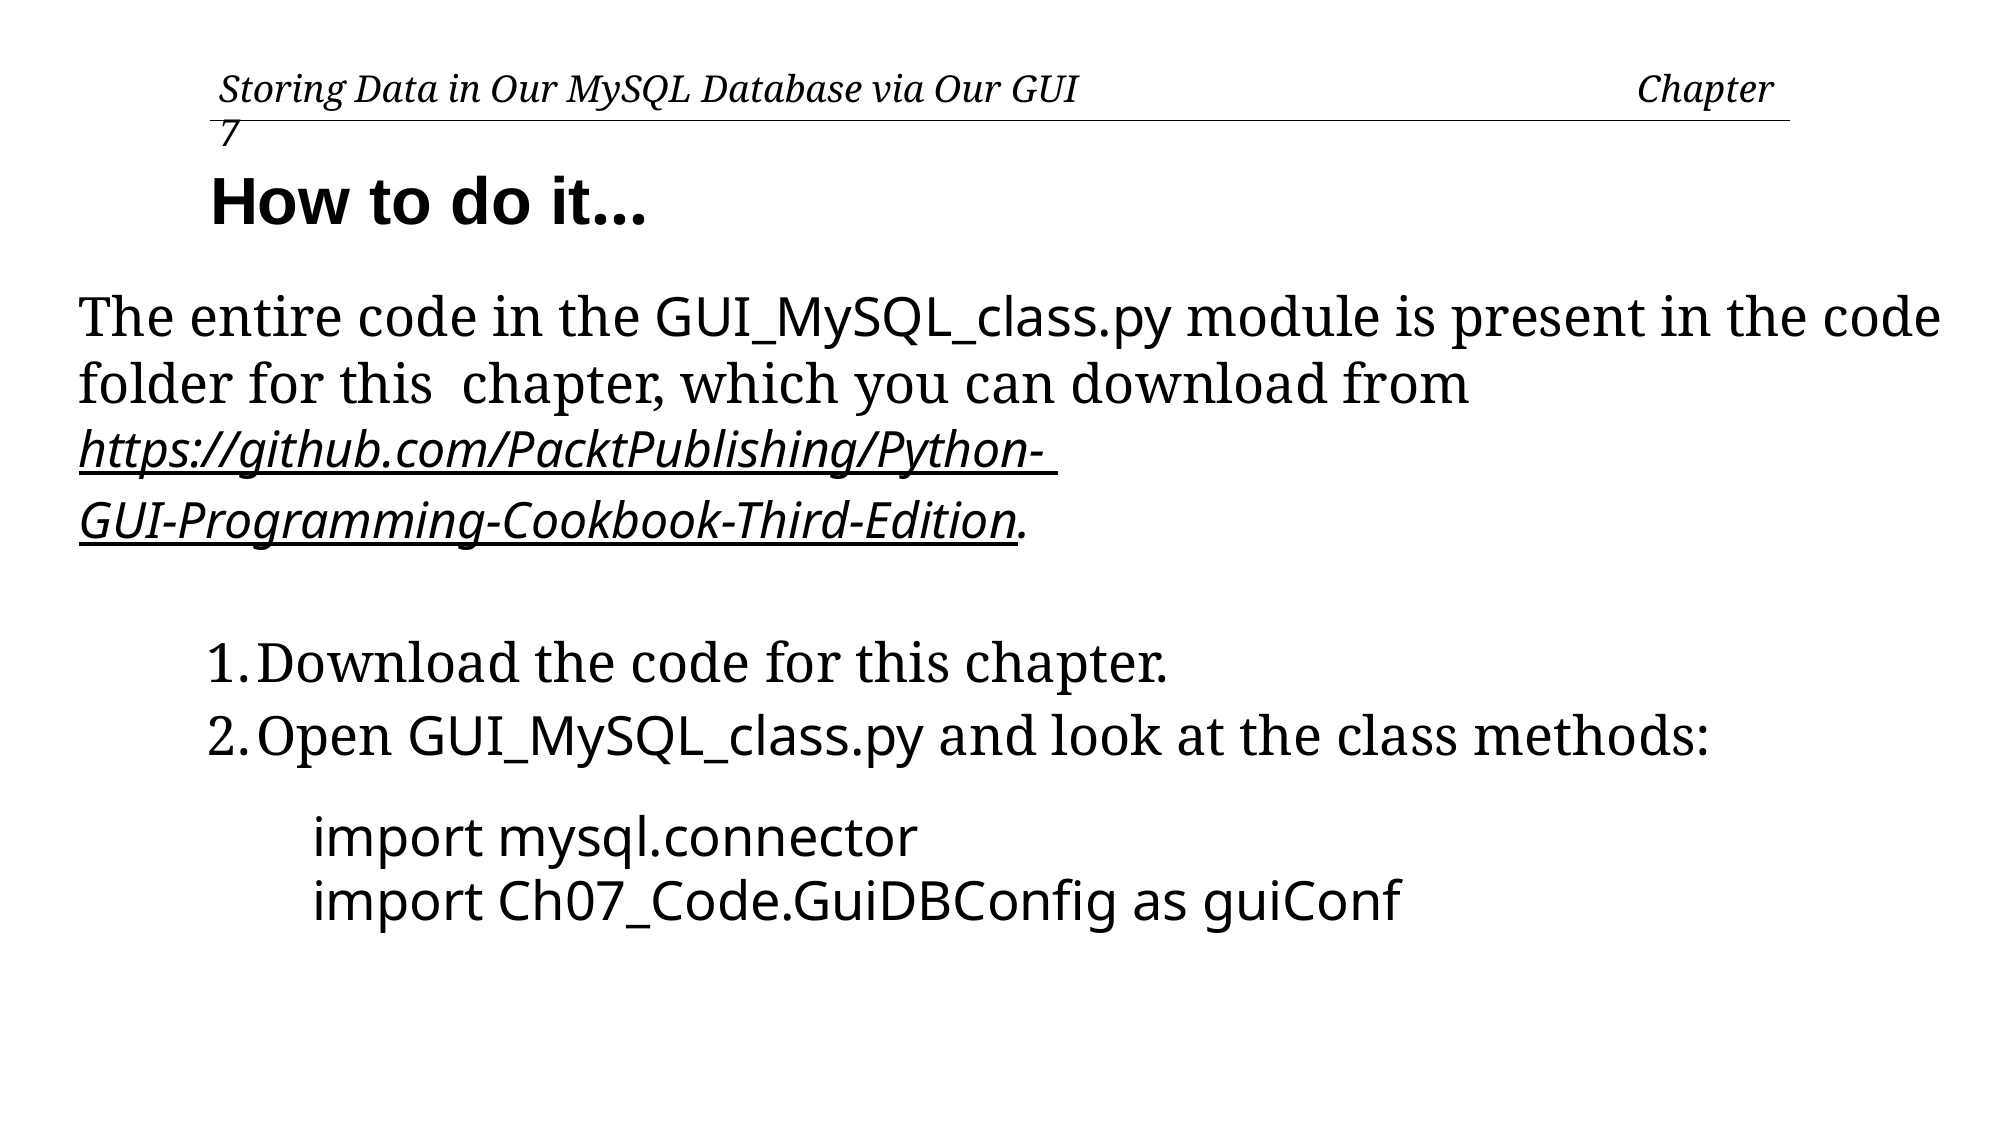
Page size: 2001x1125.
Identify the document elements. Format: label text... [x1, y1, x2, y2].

title How to do it… [206, 154, 662, 275]
text_box Storing Data in Our MySQL Database via Our GUI Chapter 7 [215, 61, 1785, 120]
text_box The entire code in the GUI_MySQL_class.py module is present in the code folder for this chapter, which you can download from https://github.com/PacktPublishing/Python- GUI-Programming-Cookbook-Third-Edition. Download the code for this chapter. Open GUI_MySQL_class.py and look at the class methods: import mysql.connector import Ch07_Code.GuiDBConfig as guiConf [74, 275, 1963, 1063]
text_box Storing Data in Our MySQL Database via Our GUI Chapter 7 [215, 121, 1785, 154]
